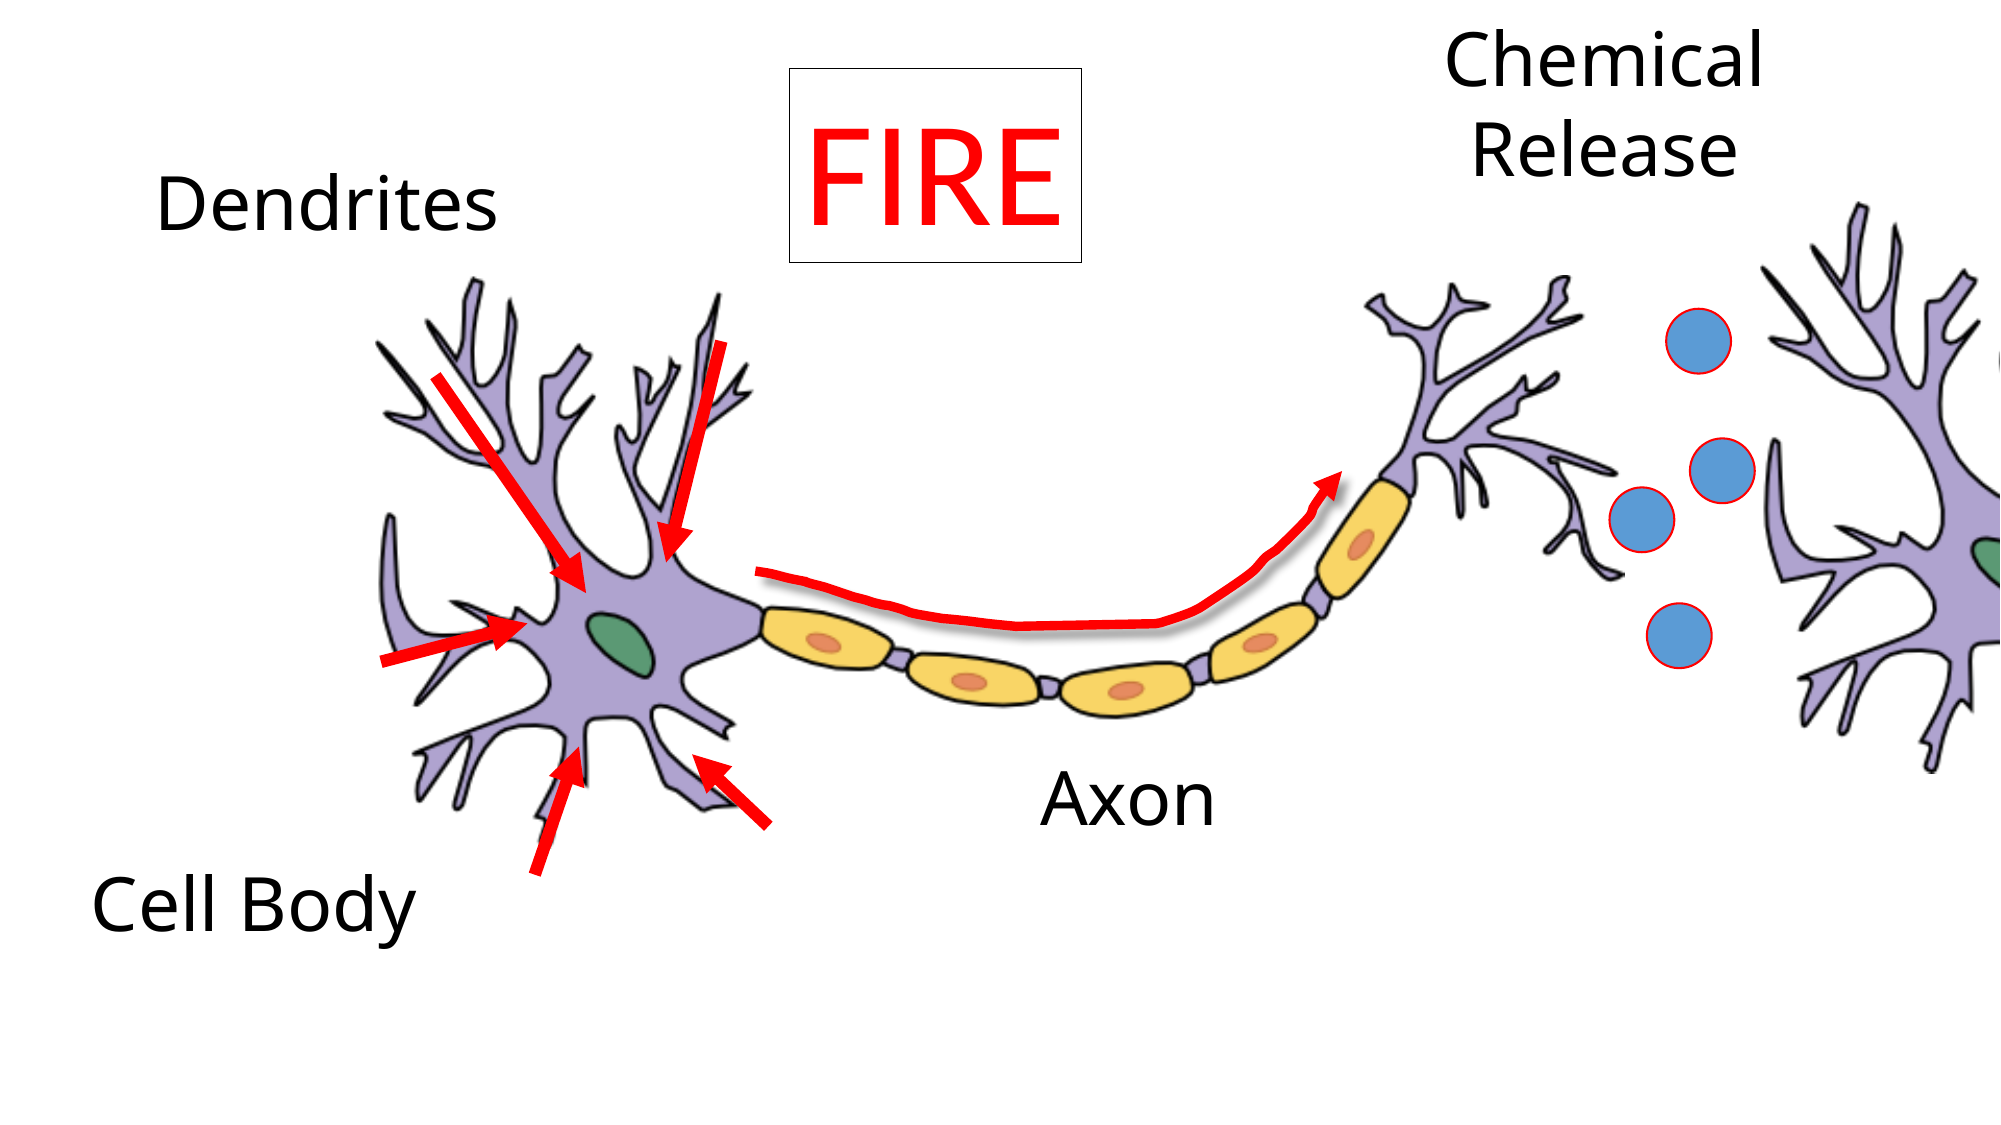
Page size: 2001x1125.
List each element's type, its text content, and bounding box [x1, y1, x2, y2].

picture [1760, 200, 2000, 774]
picture [374, 275, 1625, 849]
text_box Chemical Release [1428, 4, 1781, 199]
text_box Cell Body [76, 848, 433, 954]
text_box Dendrites [139, 147, 515, 253]
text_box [380, 341, 769, 875]
text_box FIRE [789, 68, 1082, 263]
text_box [1609, 308, 1755, 669]
